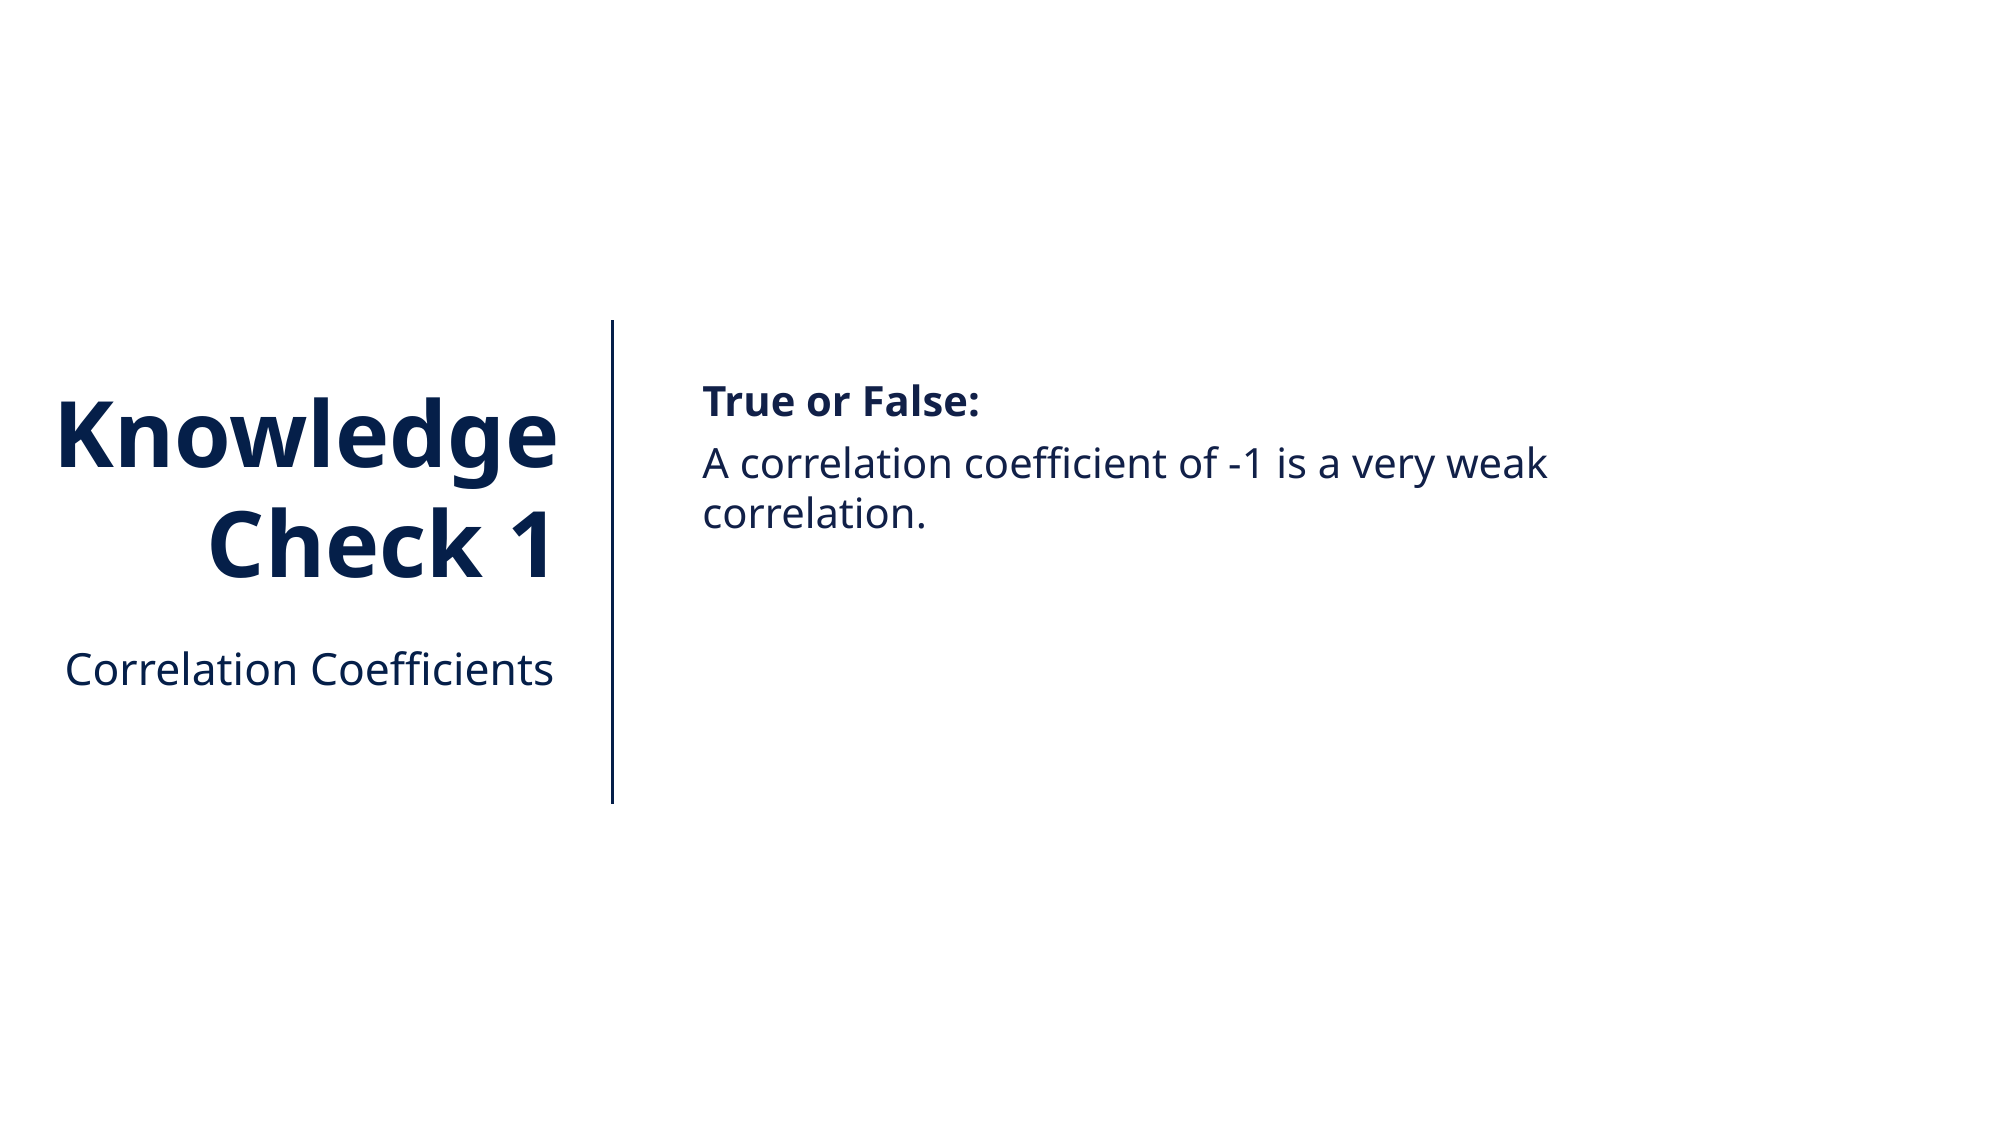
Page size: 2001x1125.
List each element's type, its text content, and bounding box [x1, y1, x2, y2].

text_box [18, 368, 575, 704]
text_box True or False: A correlation coefficient of -1 is a very weak correlation. [687, 367, 1738, 545]
